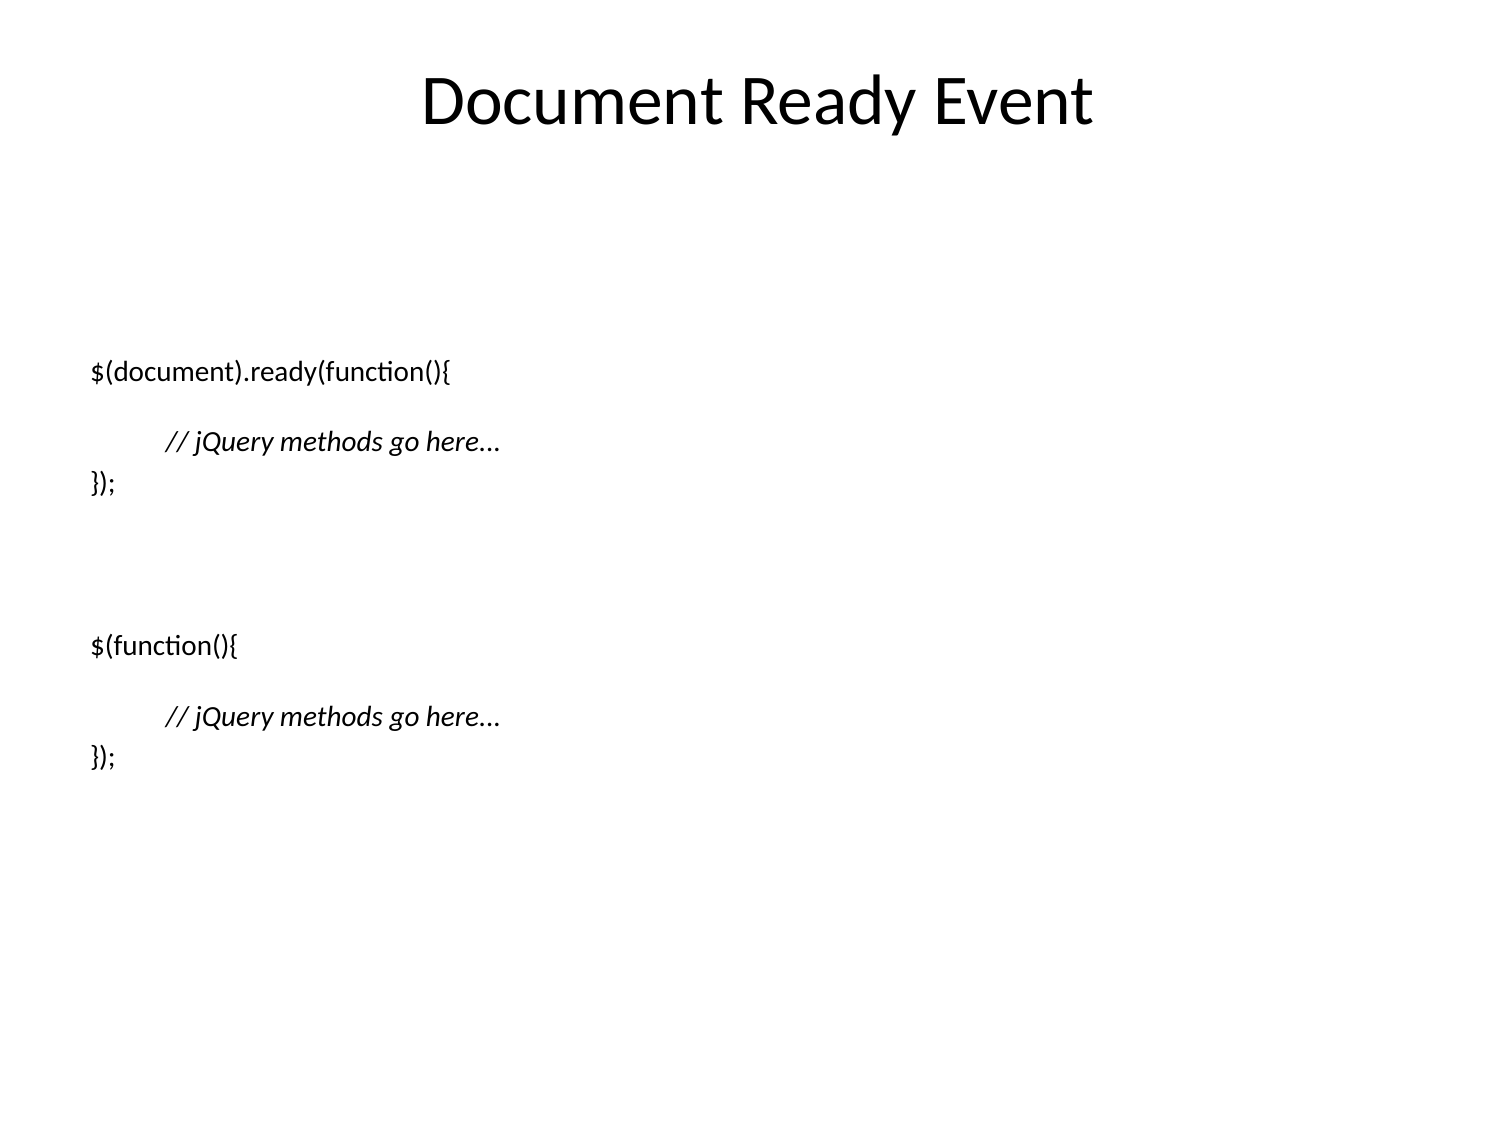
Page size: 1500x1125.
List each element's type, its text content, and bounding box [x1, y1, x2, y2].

title Document Ready Event [75, 45, 1425, 233]
list $(document).ready(function(){ // jQuery methods go here... }); $(function(){ // jQuery methods go here... }); [75, 262, 1425, 1005]
